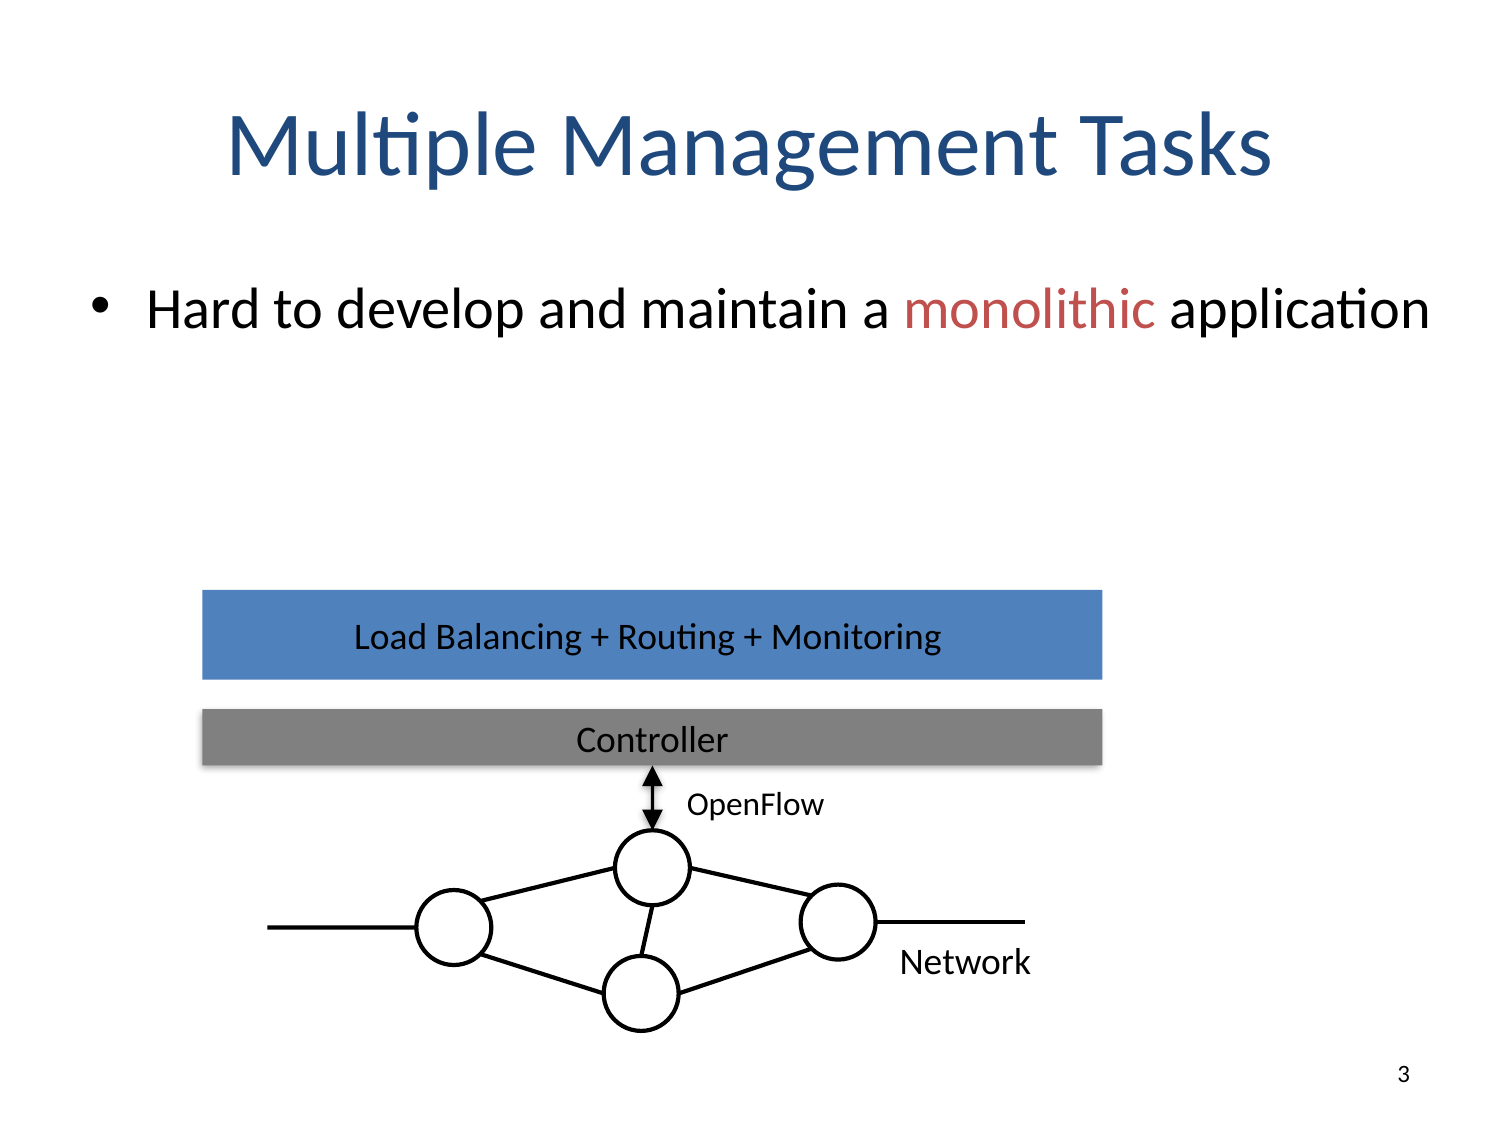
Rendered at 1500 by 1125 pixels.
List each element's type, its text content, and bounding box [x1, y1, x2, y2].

text_box OpenFlow [672, 774, 932, 828]
text_box Load Balancing + Routing + Monitoring [200, 588, 1104, 682]
text_box Controller [202, 708, 1103, 766]
slide_number 2 [1074, 1042, 1425, 1103]
list Hard to develop and maintain a monolithic application [75, 262, 1485, 1005]
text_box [267, 829, 1060, 1032]
title Multiple Management Tasks [75, 45, 1425, 233]
